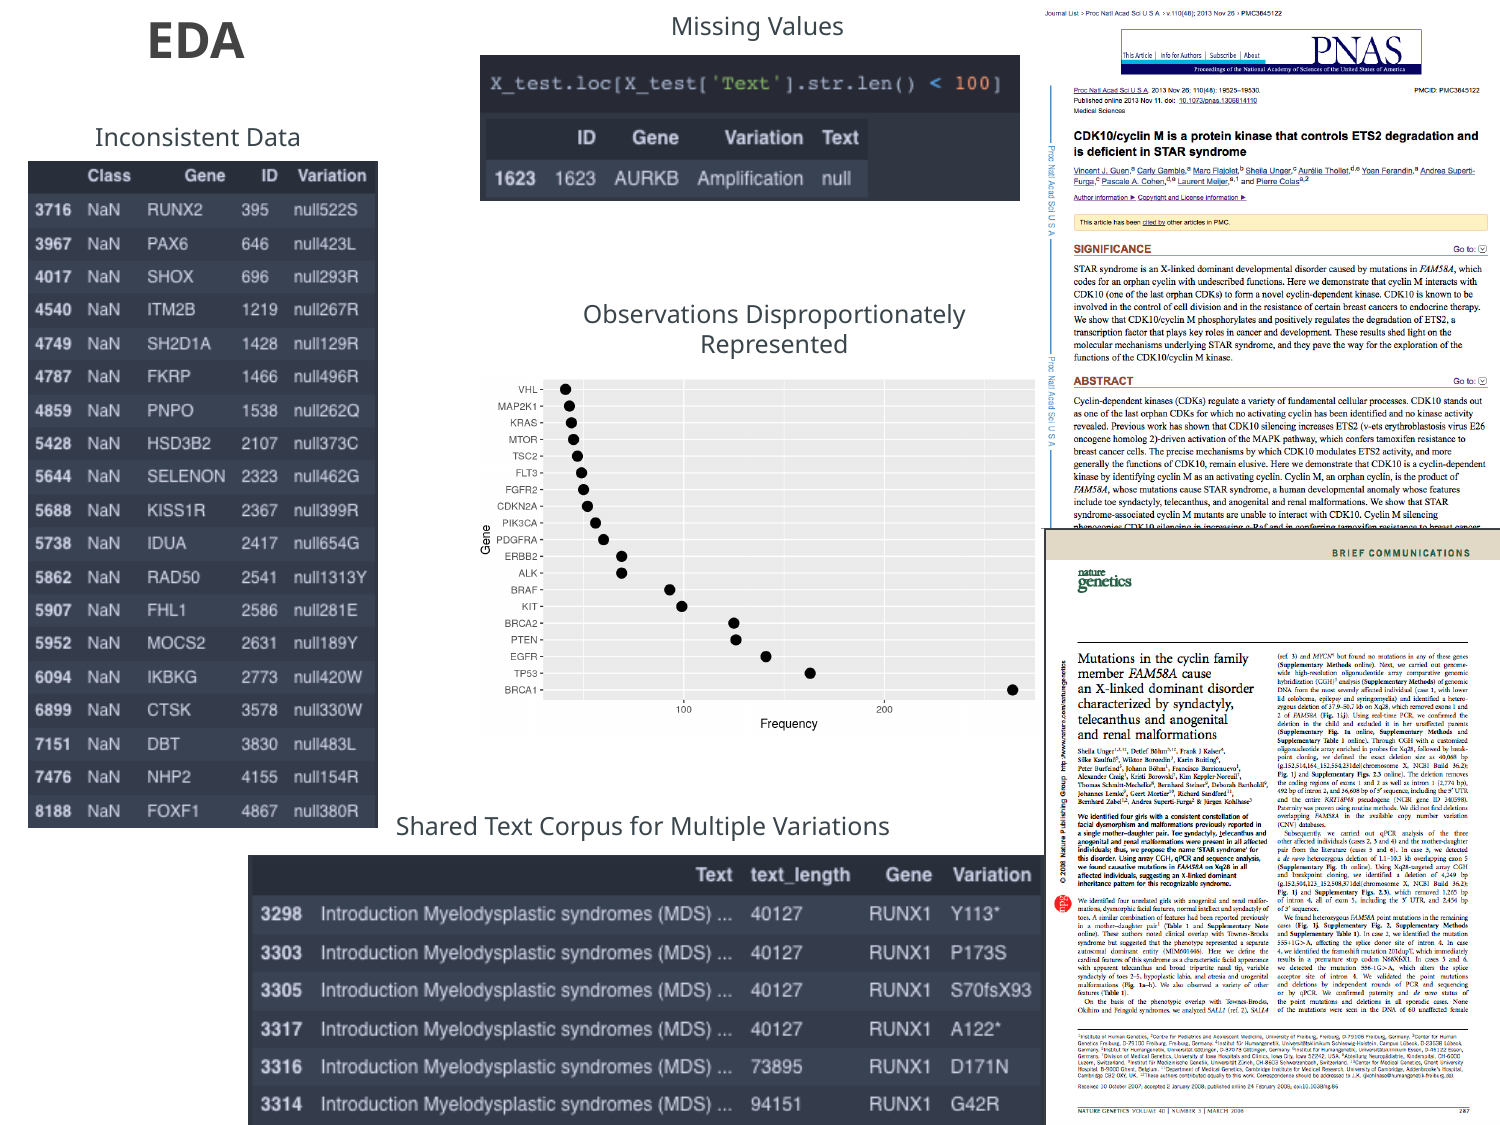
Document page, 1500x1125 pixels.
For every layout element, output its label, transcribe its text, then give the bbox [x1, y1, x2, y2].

picture [480, 55, 1020, 202]
title EDA [0, 0, 392, 84]
title Missing Values [558, 0, 958, 54]
title Inconsistent Data [18, 82, 378, 167]
picture [247, 0, 1500, 1125]
title Shared Text Corpus for Multiple Variations [248, 799, 1038, 853]
title Observations Disproportionately Represented [505, 317, 1027, 371]
picture [28, 161, 378, 828]
